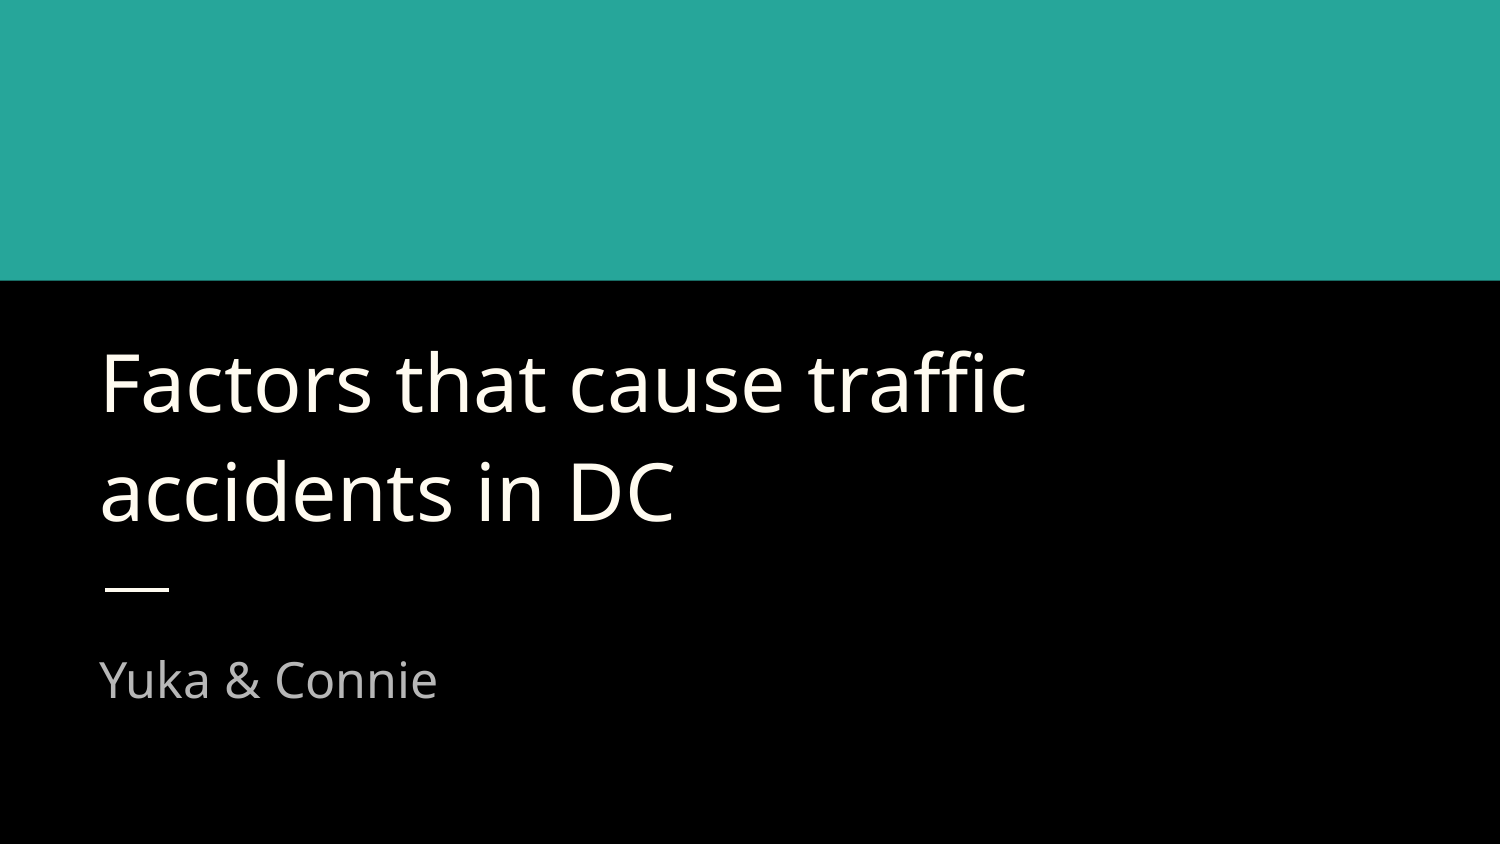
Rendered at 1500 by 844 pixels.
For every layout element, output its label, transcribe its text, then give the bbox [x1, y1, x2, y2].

title Factors that cause traffic accidents in DC [84, 310, 1416, 561]
subtitle Yuka & Connie [84, 630, 1416, 760]
